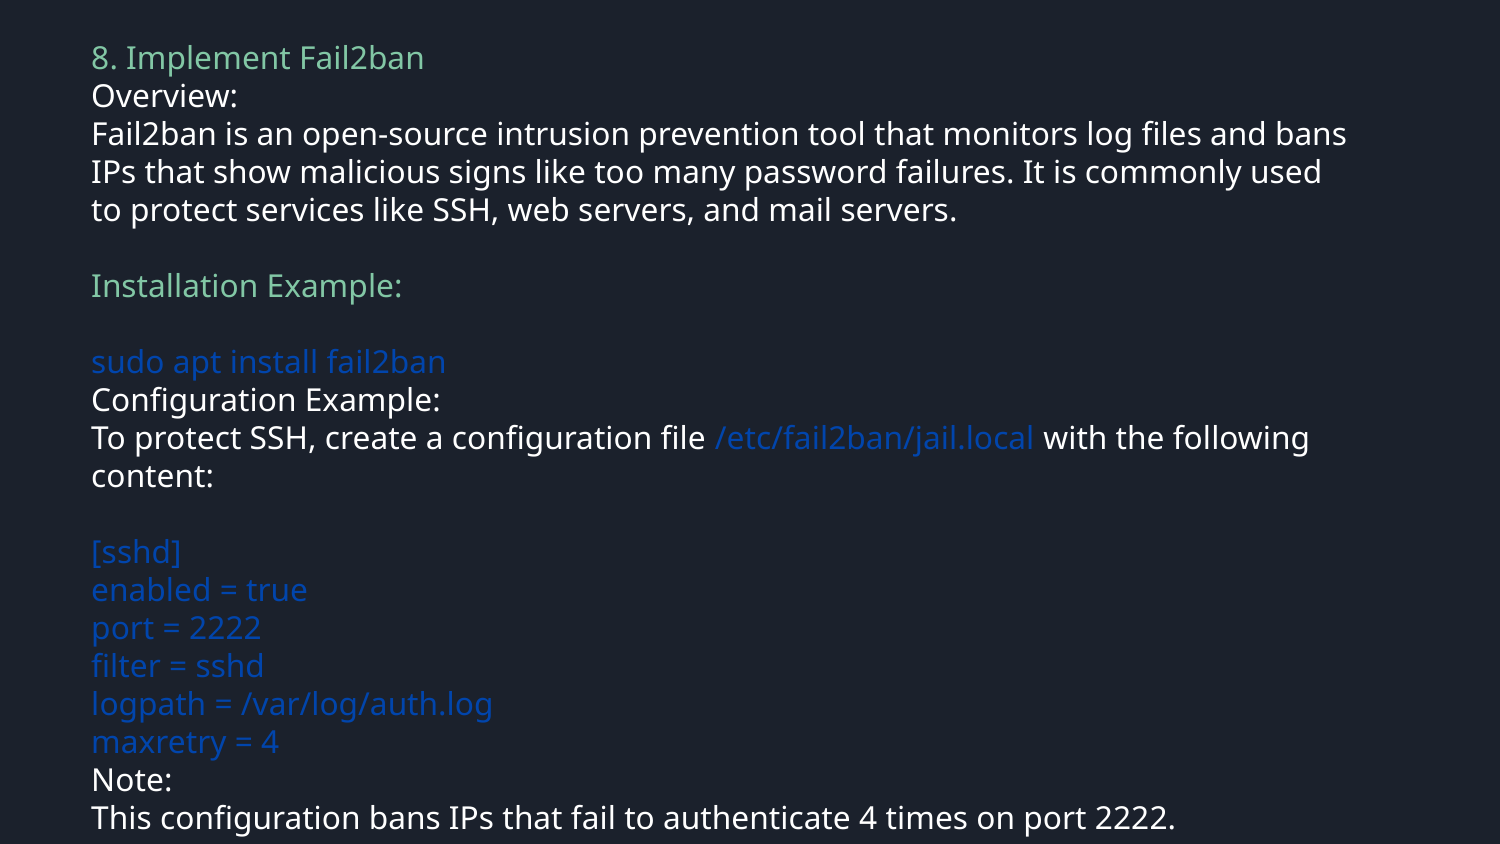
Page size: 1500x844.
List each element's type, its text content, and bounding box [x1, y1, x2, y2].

title 8. Implement Fail2ban Overview: Fail2ban is an open-source intrusion prevention tool that monitors log files and bans IPs that show malicious signs like too many password failures. It is commonly used to protect services like SSH, web servers, and mail servers. Installation Example: sudo apt install fail2ban Configuration Example: To protect SSH, create a configuration file /etc/fail2ban/jail.local with the following content: [sshd] enabled = true port = 2222 filter = sshd logpath = /var/log/auth.log maxretry = 4 Note: This configuration bans IPs that fail to authenticate 4 times on port 2222. [76, 23, 1373, 778]
